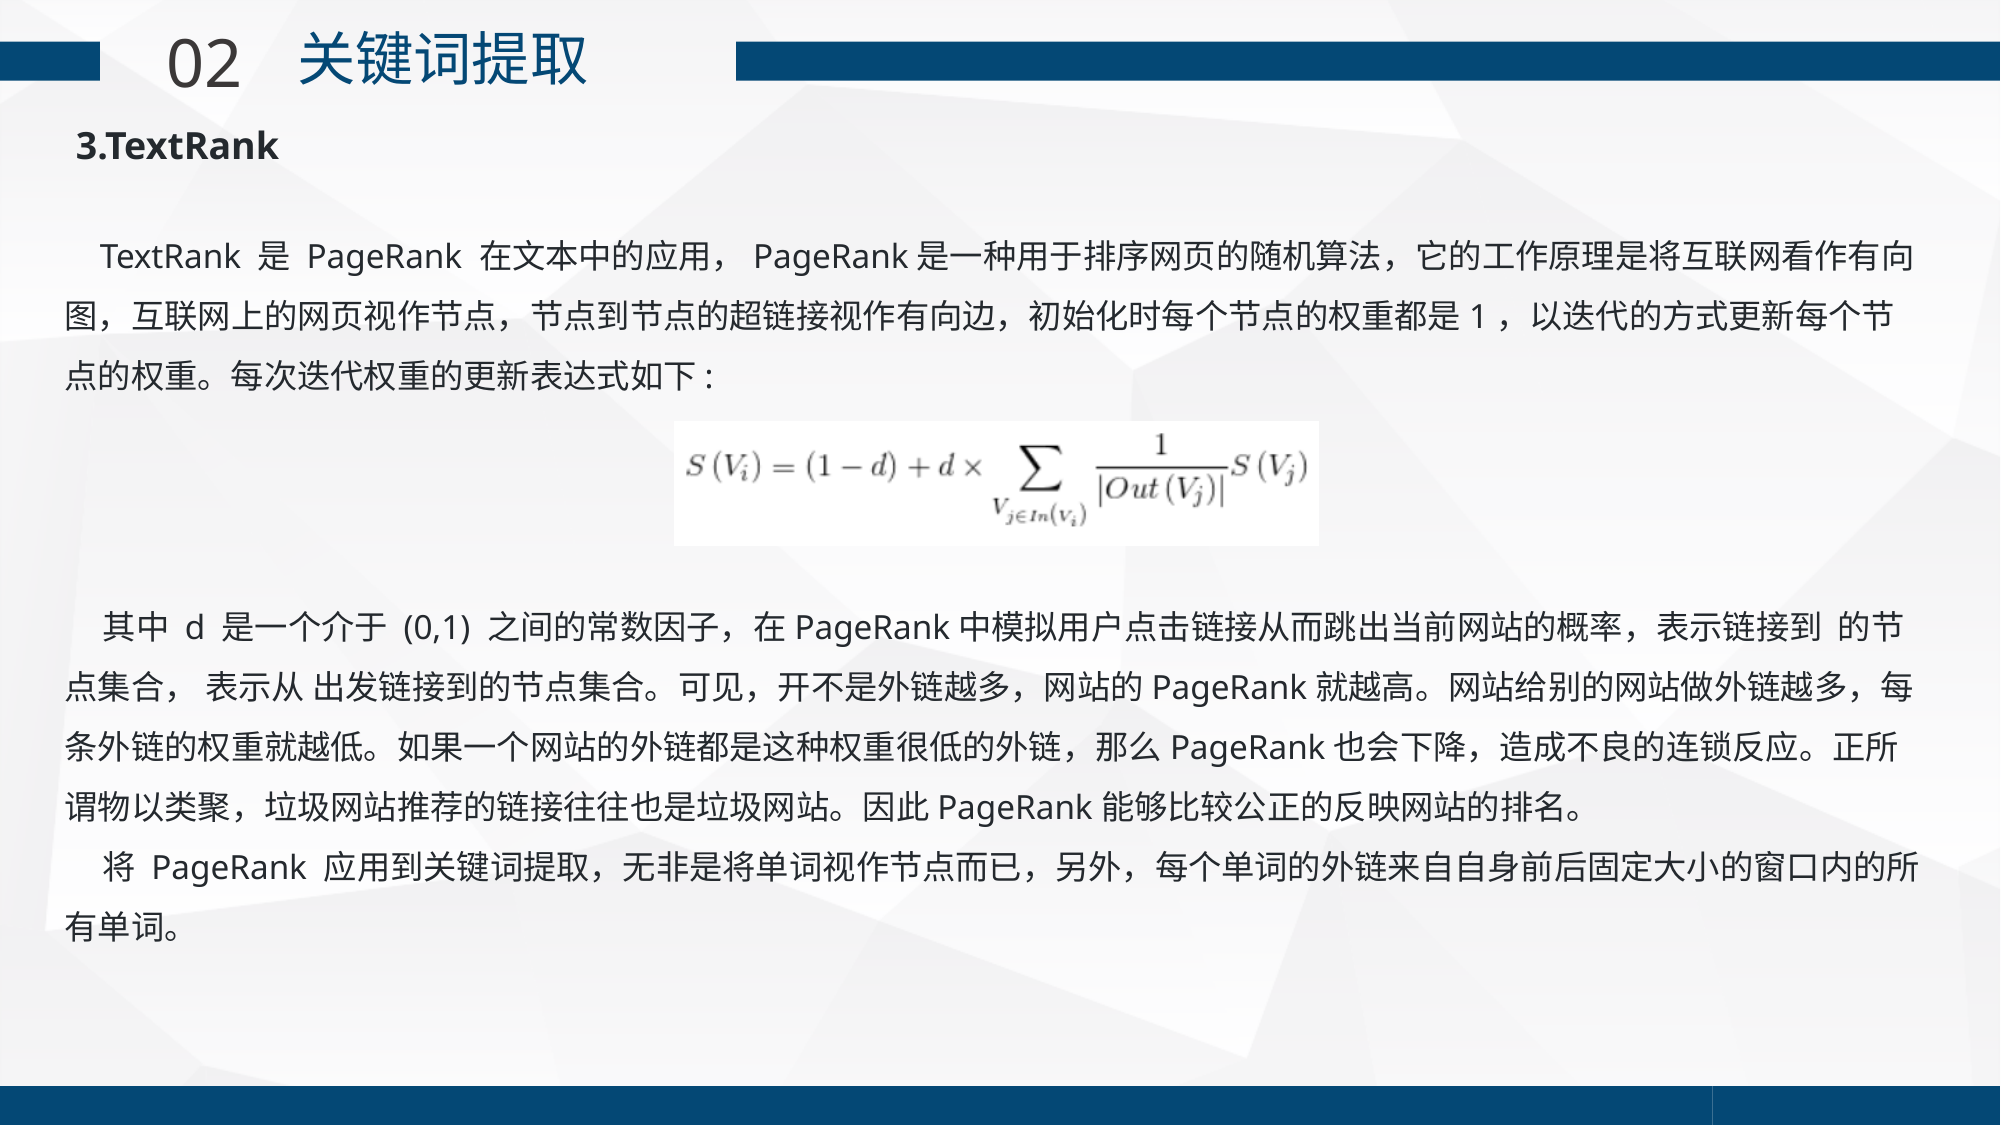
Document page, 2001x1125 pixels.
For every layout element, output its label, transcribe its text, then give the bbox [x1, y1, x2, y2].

text_box [749, 41, 2000, 82]
text_box [1713, 1085, 2000, 1125]
text_box 3.TextRank [61, 114, 295, 174]
text_box [0, 41, 90, 82]
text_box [90, 13, 749, 110]
picture [0, 0, 2001, 1125]
text_box [0, 1085, 1713, 1125]
